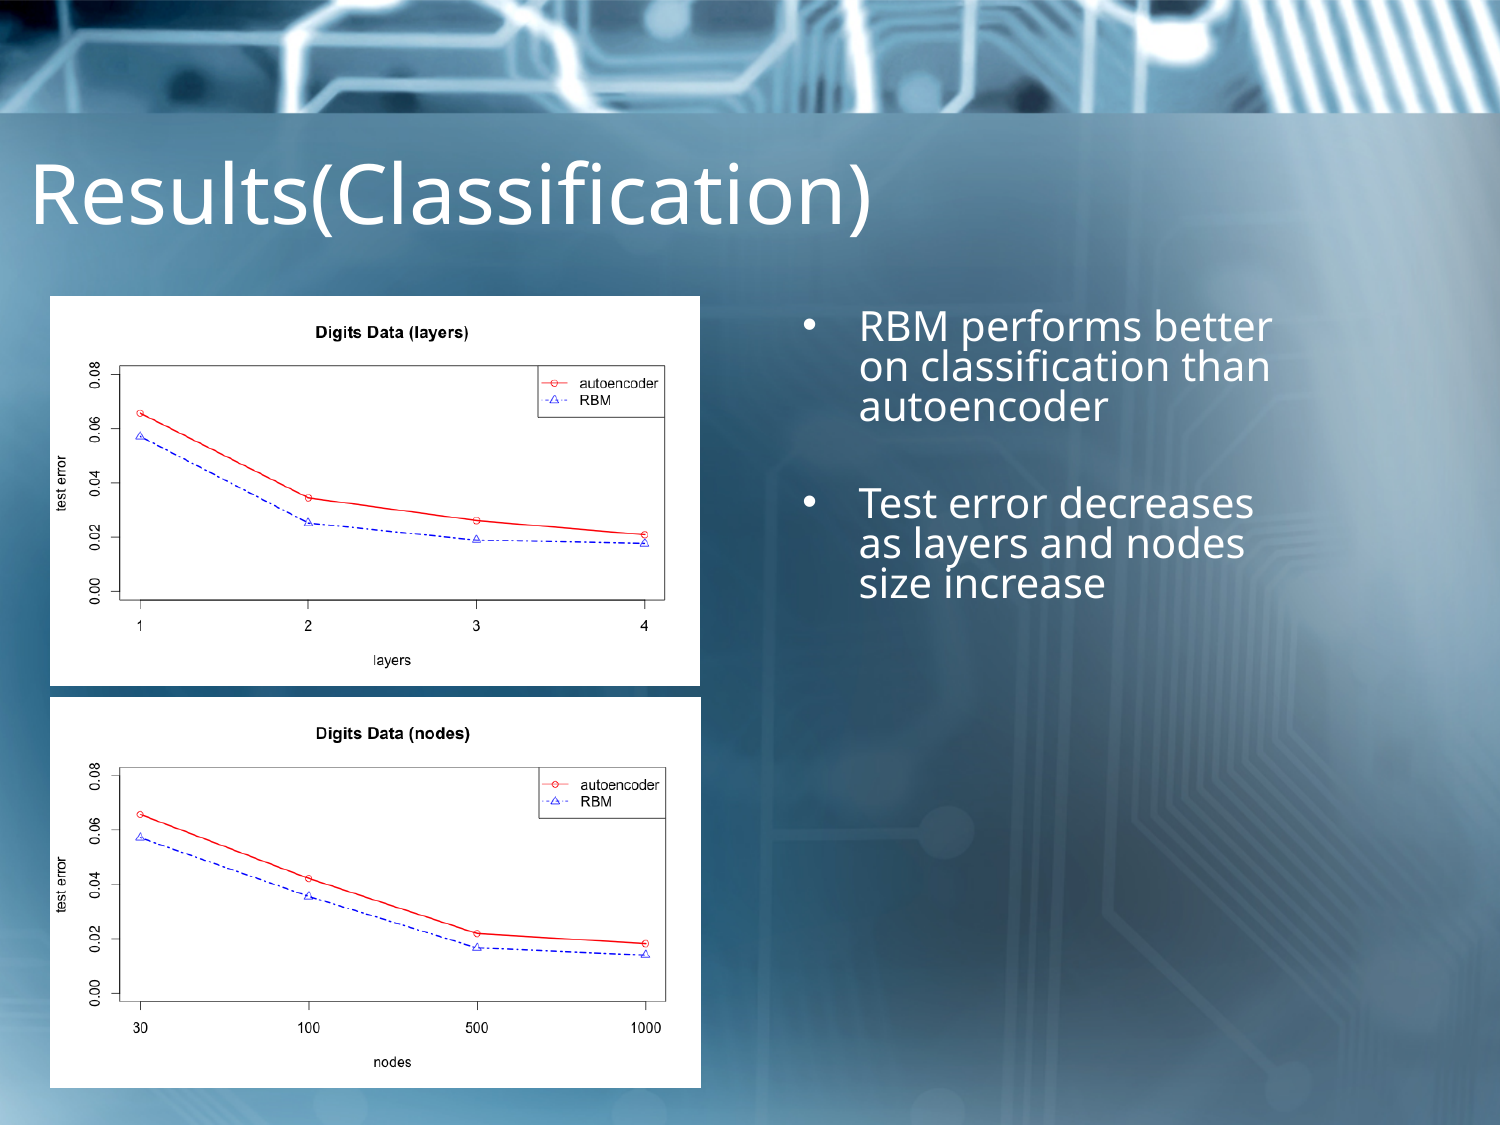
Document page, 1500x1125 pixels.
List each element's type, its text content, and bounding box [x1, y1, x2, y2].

text_box RBM performs better on classification than autoencoder Test error decreases as layers and nodes size increase [787, 302, 1313, 674]
title Results(Classification) [14, 132, 1439, 250]
picture [0, 0, 1500, 1125]
